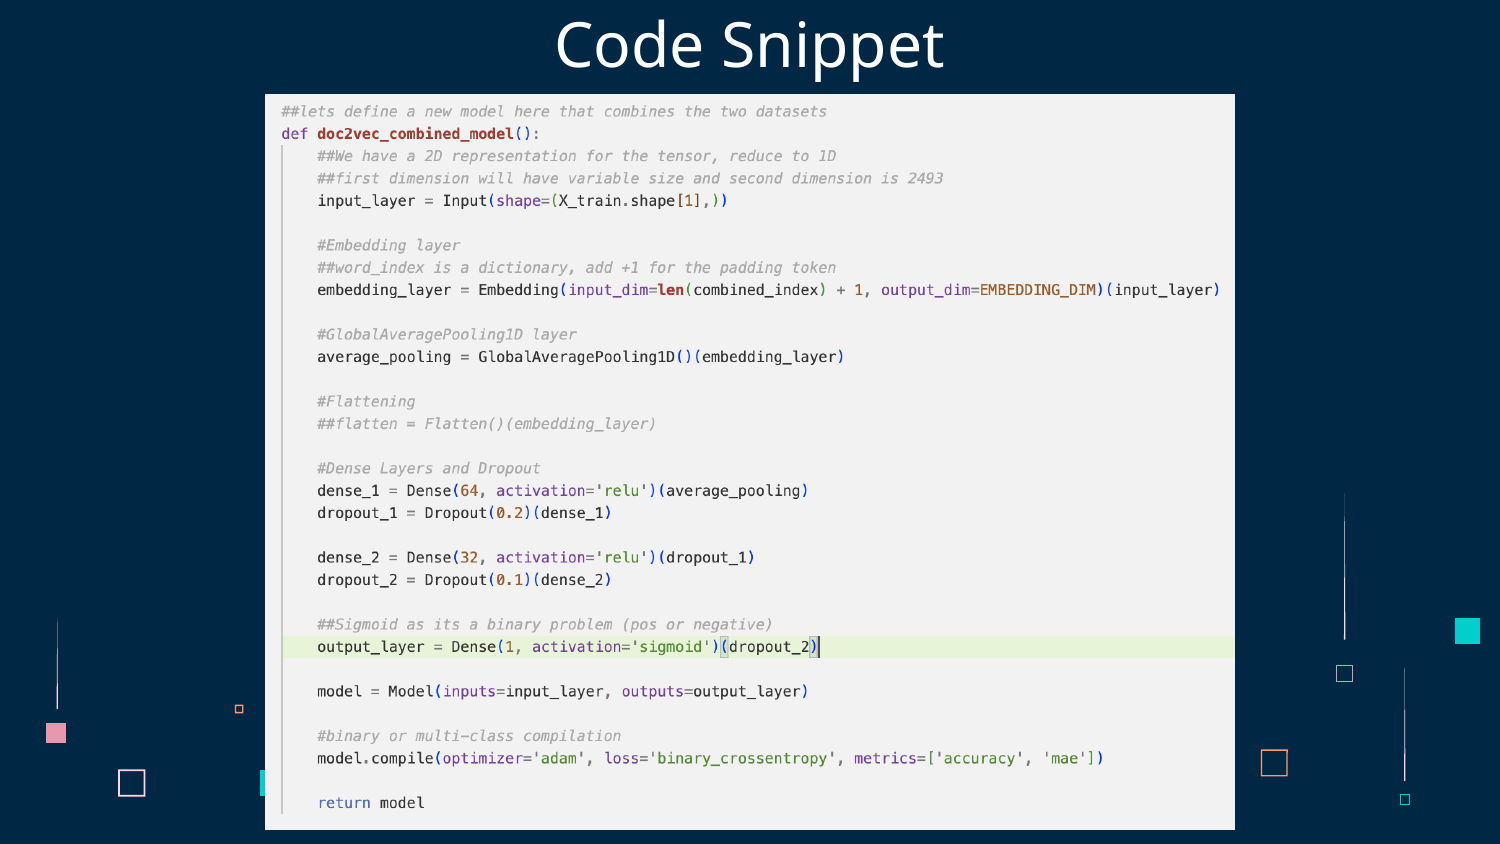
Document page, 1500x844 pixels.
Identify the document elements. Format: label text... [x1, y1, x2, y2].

title Code Snippet [301, 0, 1199, 93]
picture [265, 94, 1235, 830]
